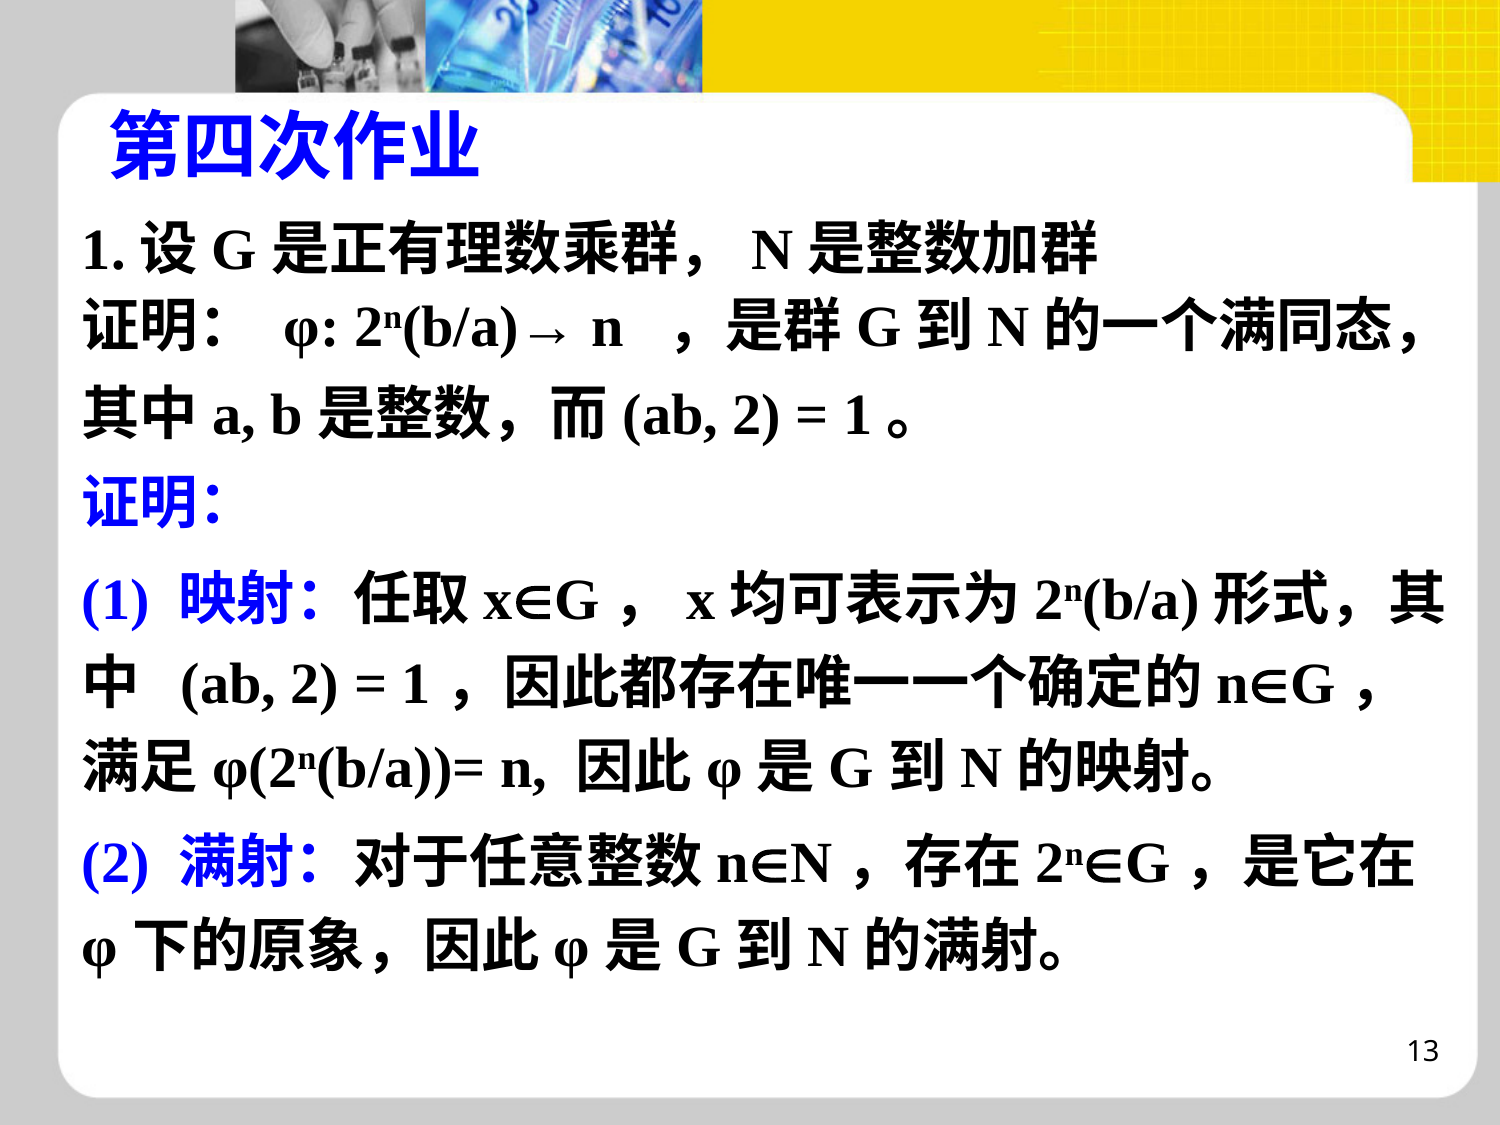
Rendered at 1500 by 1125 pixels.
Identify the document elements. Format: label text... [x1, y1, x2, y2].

slide_number 13 [1141, 1024, 1455, 1101]
list 1.设G是正有理数乘群，N是整数加群 证明： φ: 2n(b/a)→ n ，是群G到N的一个满同态， 其中a, b是整数，而(ab, 2) = 1。 证明： (1) 映射：任取xG，x均可表示为2n(b/a)形式，其中 (ab, 2) = 1，因此都存在唯一一个确定的nG，满足φ(2n(b/a))= n, 因此φ是G到N的映射。 (2) 满射：对于任意整数nN，存在2nG，是它在φ下的原象，因此φ是G到N的满射。 [66, 196, 1471, 1083]
title 第四次作业 [92, 90, 1408, 196]
picture [0, 0, 1500, 1125]
